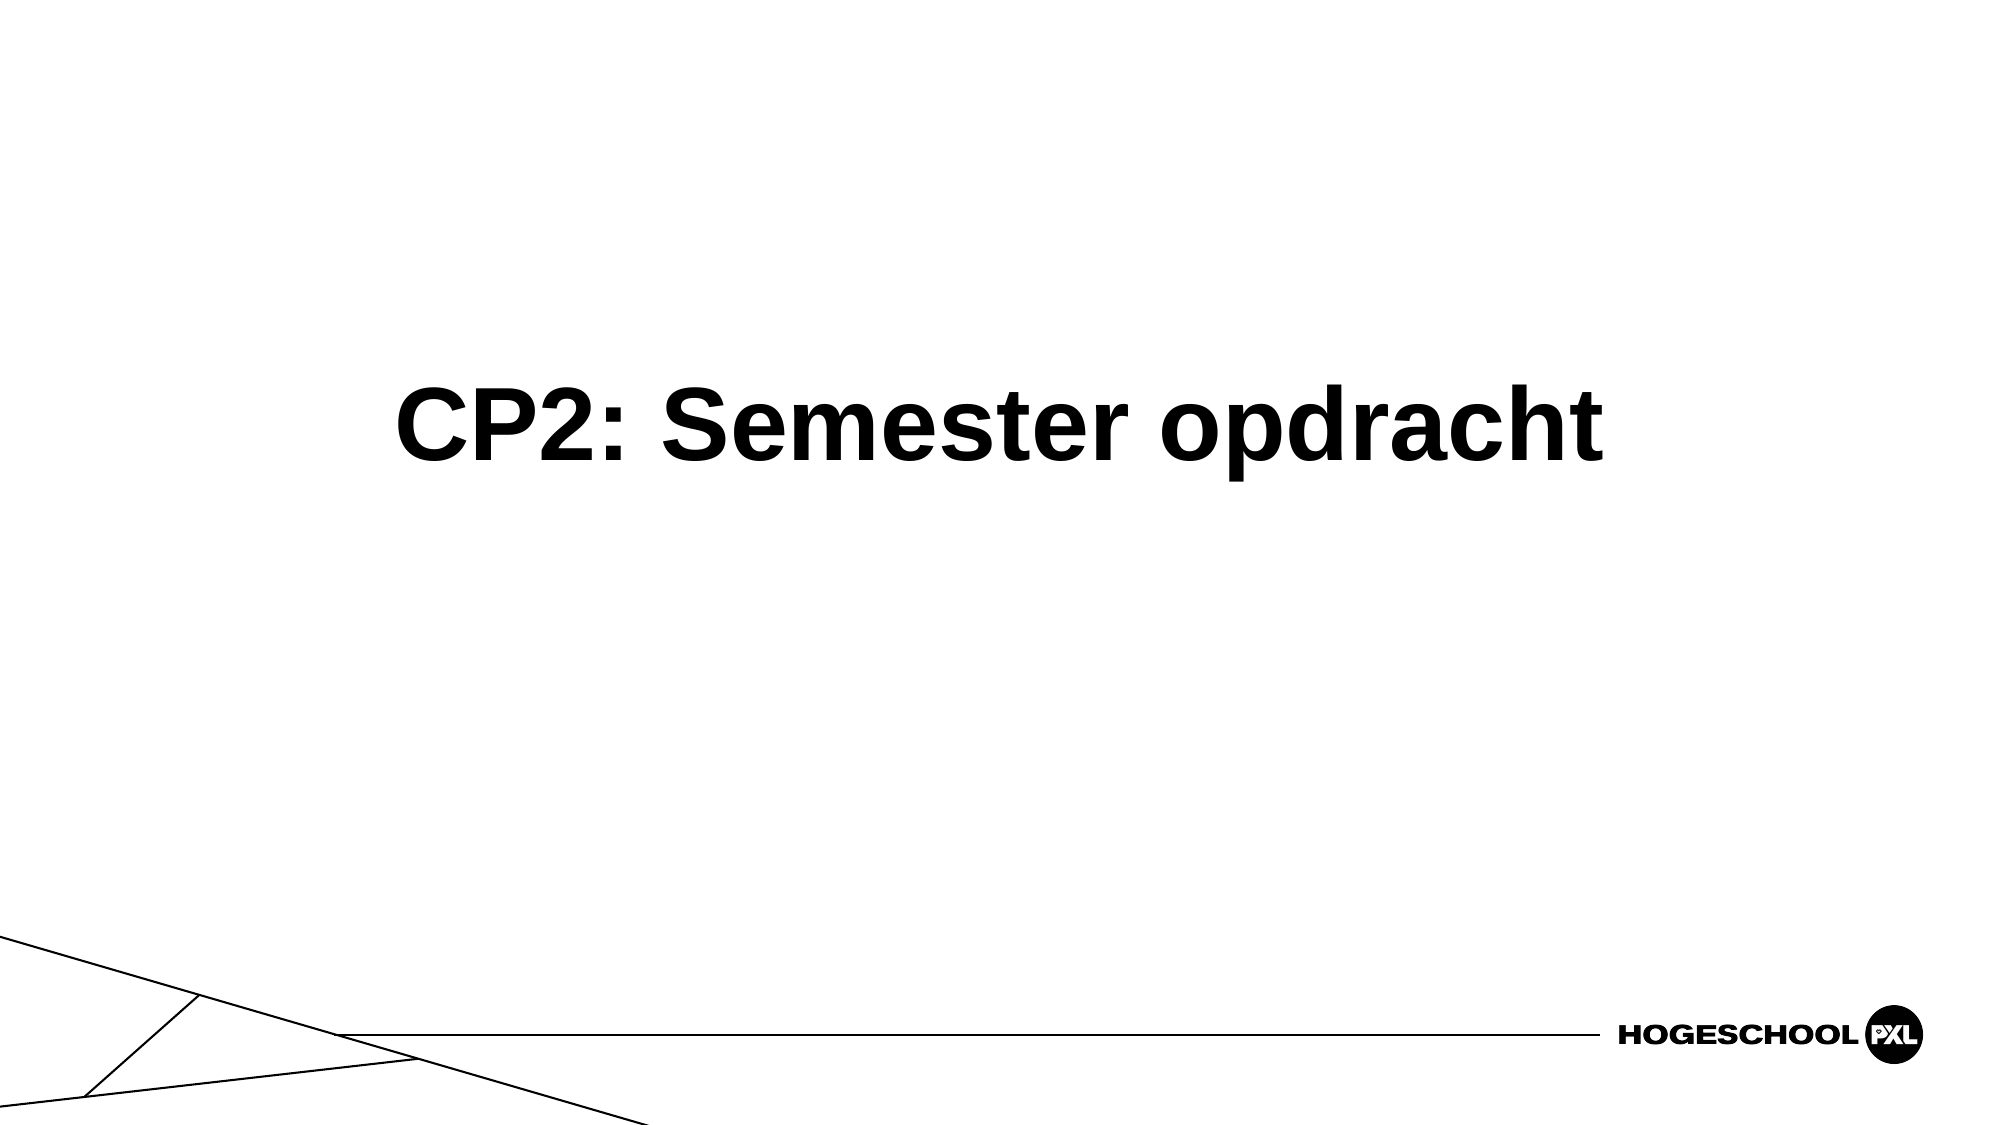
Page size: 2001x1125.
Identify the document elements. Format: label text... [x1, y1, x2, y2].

title CP2: Semester opdracht [0, 370, 2000, 652]
picture [1613, 999, 1929, 1070]
